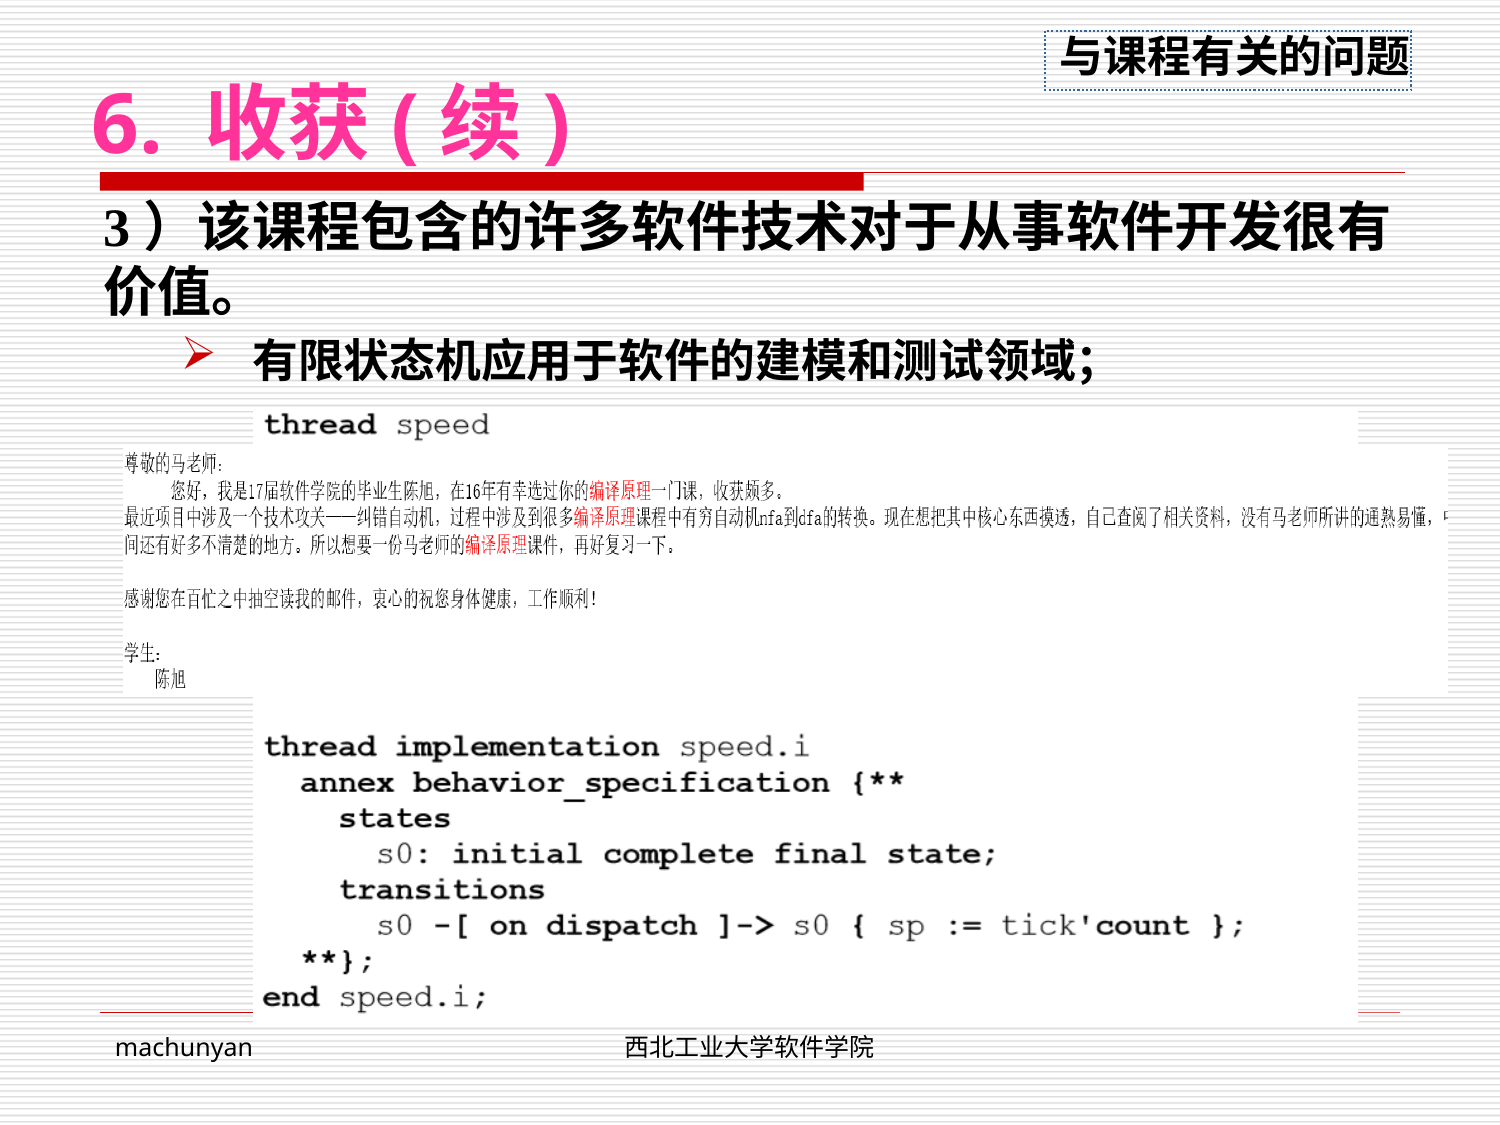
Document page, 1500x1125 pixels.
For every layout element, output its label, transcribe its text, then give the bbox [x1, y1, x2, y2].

title 6. 收获(续) [76, 77, 1015, 179]
slide_number [1074, 1024, 1401, 1103]
footer 西北工业大学软件学院 [512, 1032, 988, 1103]
picture [0, 0, 1500, 1125]
list 3）该课程包含的许多软件技术对于从事软件开发很有价值。 有限状态机应用于软件的建模和测试领域； [88, 184, 1412, 988]
slide_number machunyan [99, 1024, 426, 1103]
